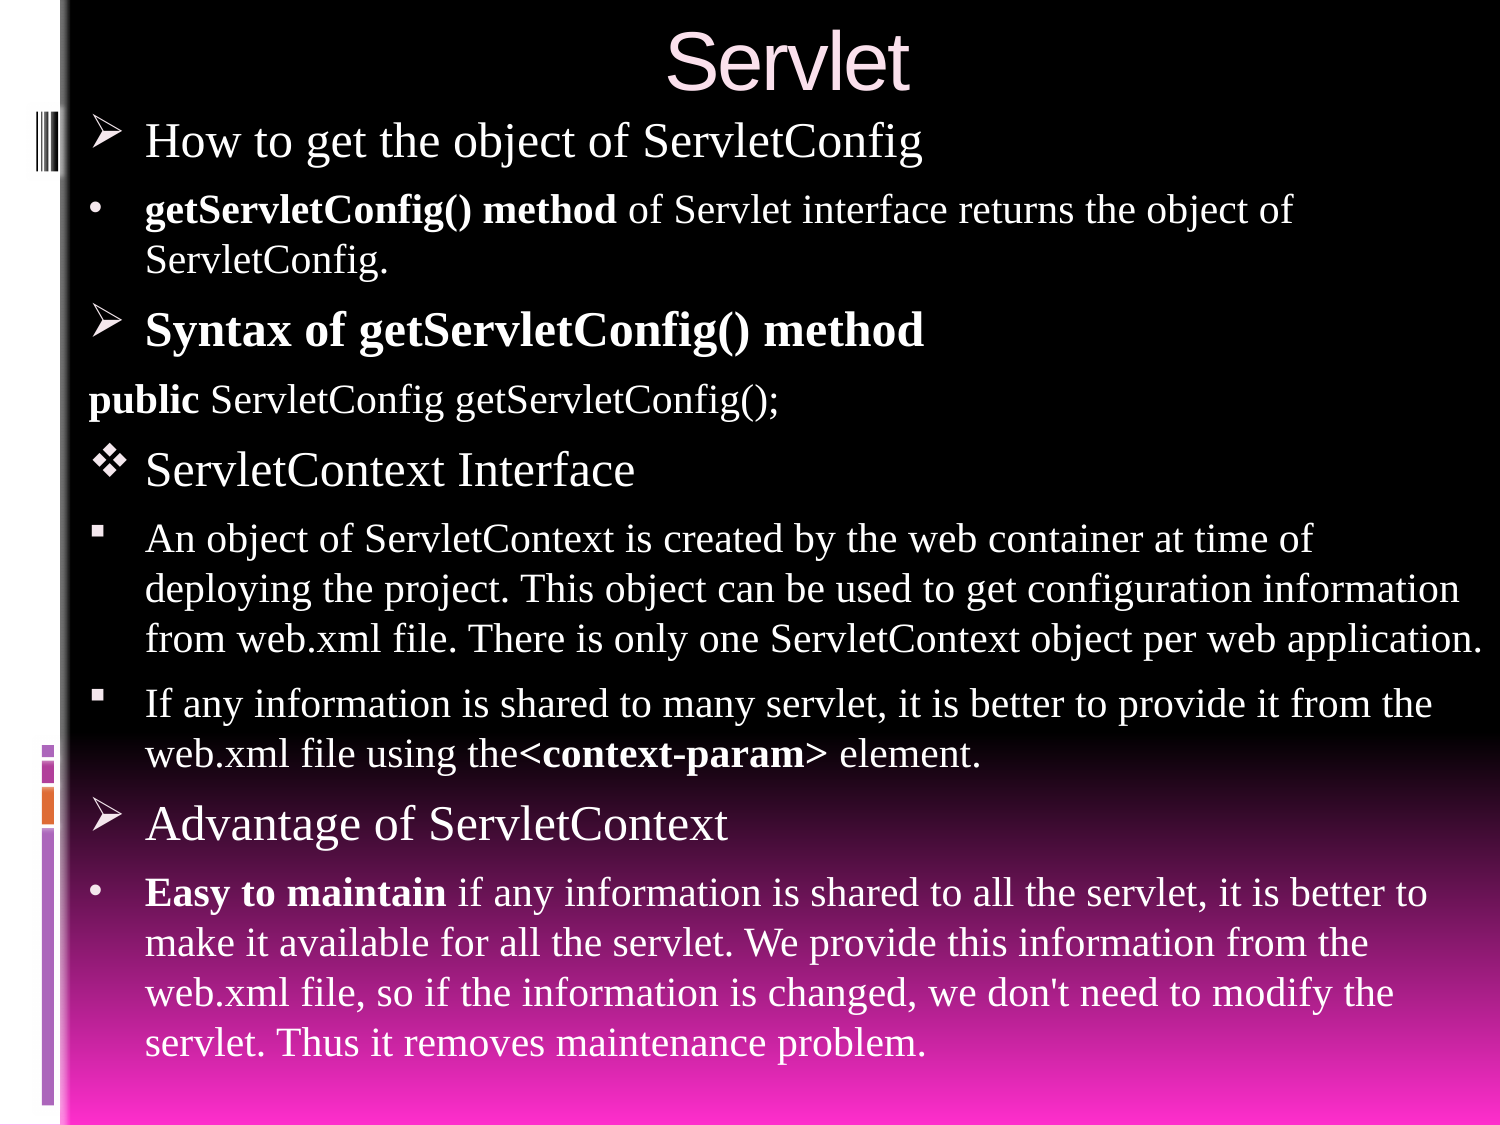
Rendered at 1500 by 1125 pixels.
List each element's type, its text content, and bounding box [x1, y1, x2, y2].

list How to get the object of ServletConfig getServletConfig() method of Servlet interface returns the object of ServletConfig. Syntax of getServletConfig() method public ServletConfig getServletConfig(); ServletContext Interface An object of ServletContext is created by the web container at time of deploying the project. This object can be used to get configuration information from web.xml file. There is only one ServletContext object per web application. If any information is shared to many servlet, it is better to provide it from the web.xml file using the<context-param> element. Advantage of ServletContext Easy to maintain if any information is shared to all the servlet, it is better to make it available for all the servlet. We provide this information from the web.xml file, so if the information is changed, we don't need to modify the servlet. Thus it removes maintenance problem. [62, 99, 1500, 1125]
title Servlet [150, 0, 1425, 99]
